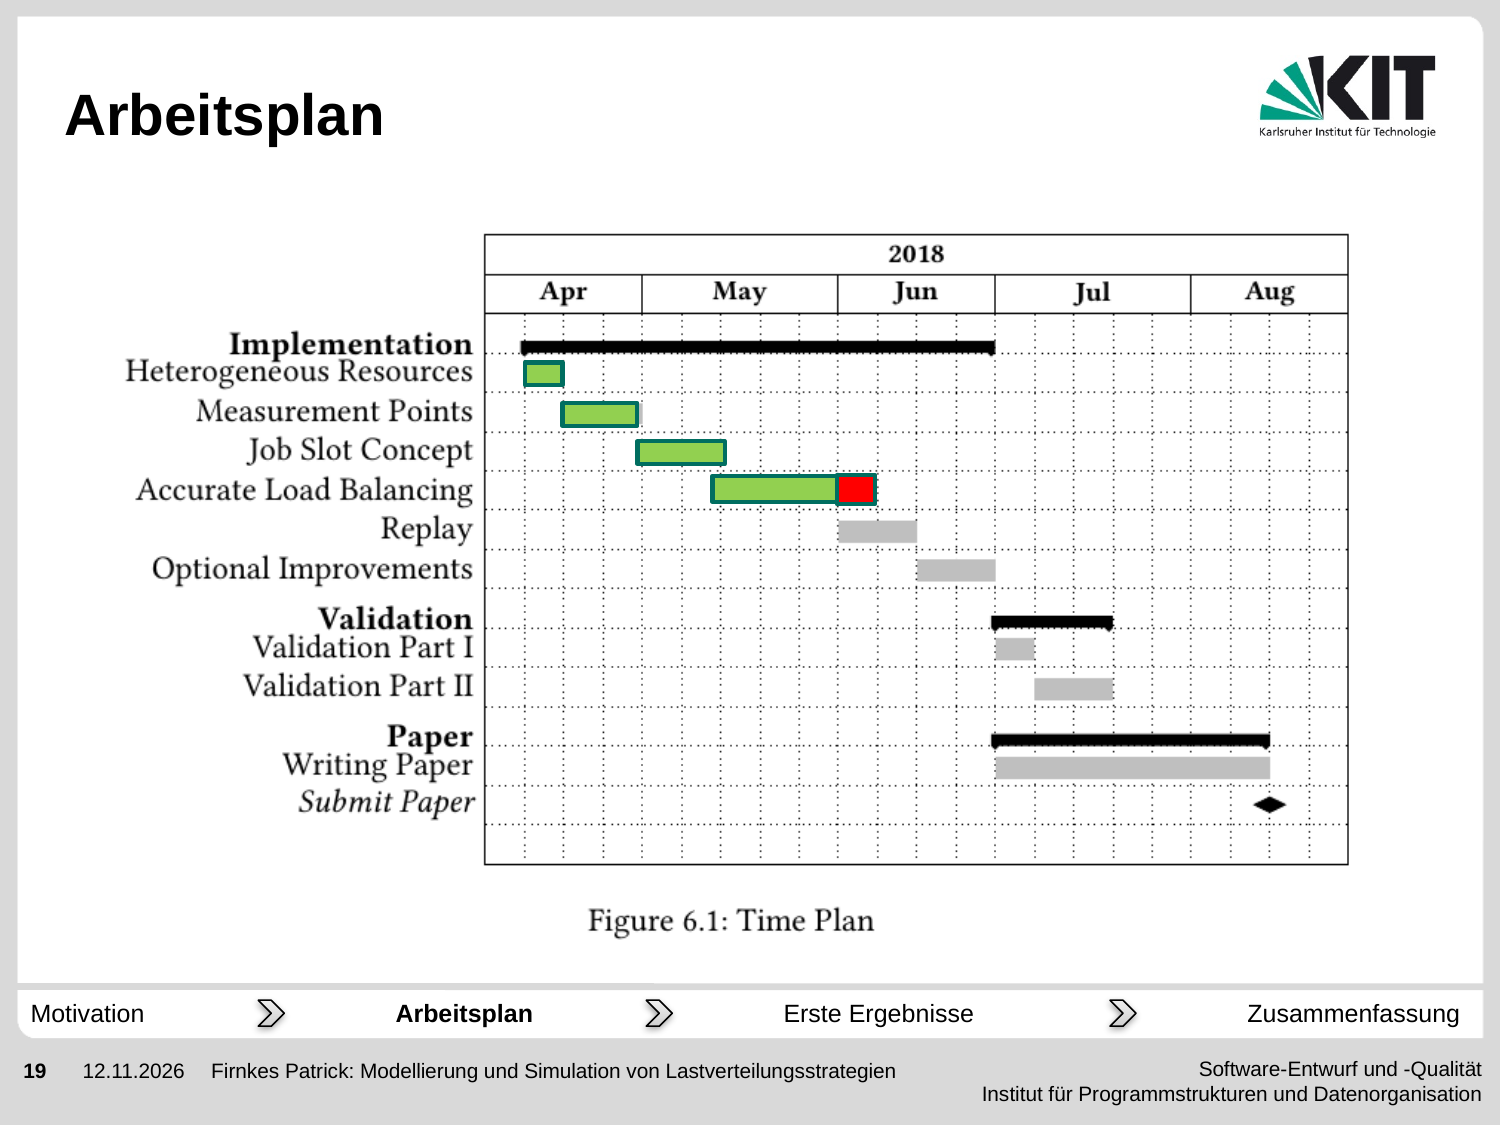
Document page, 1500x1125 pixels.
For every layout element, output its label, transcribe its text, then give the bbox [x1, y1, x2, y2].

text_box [0, 986, 1489, 1037]
title Arbeitsplan [63, 54, 1199, 147]
footer Firnkes Patrick: Modellierung und Simulation von Lastverteilungsstrategien [210, 1056, 957, 1117]
picture [0, 0, 1500, 1125]
